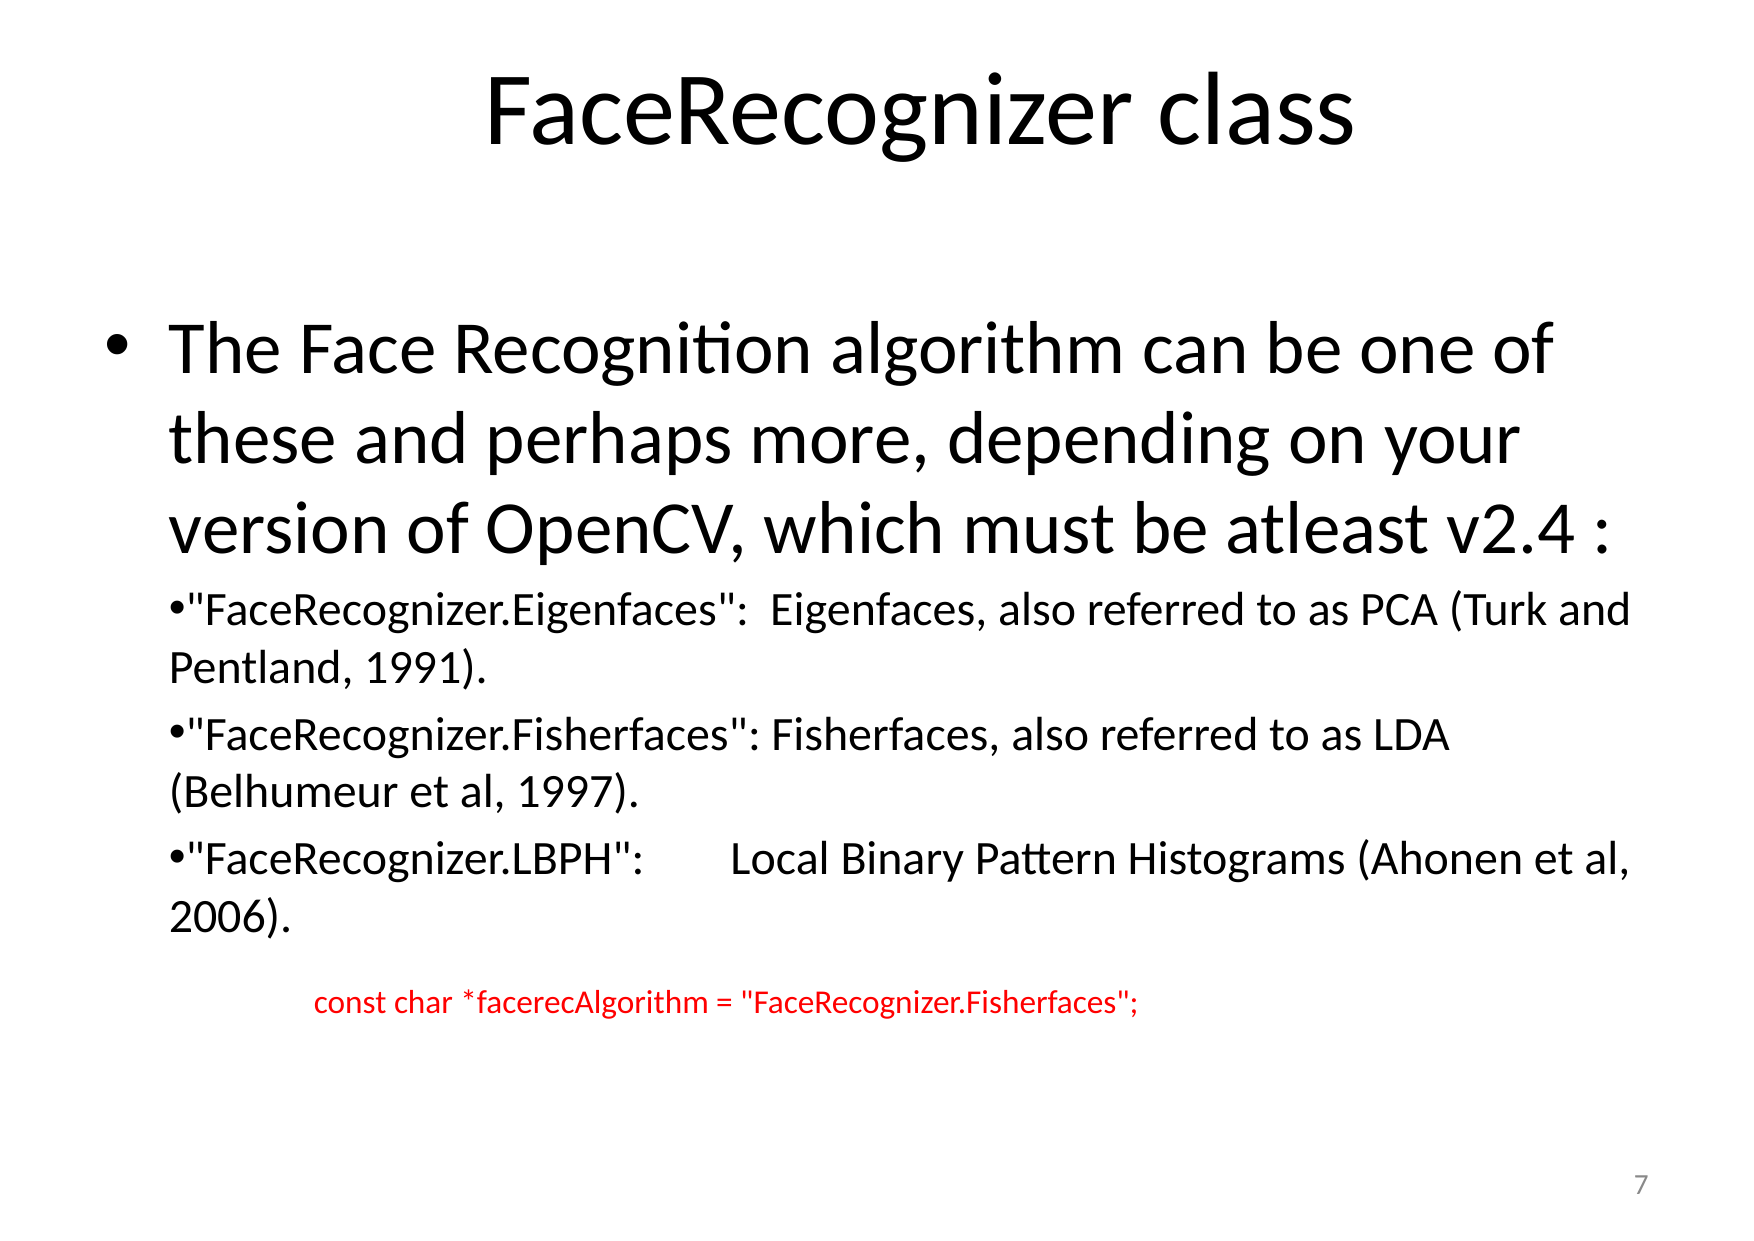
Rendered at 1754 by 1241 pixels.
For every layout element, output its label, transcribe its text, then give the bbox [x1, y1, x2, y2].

title FaceRecognizer class [131, 0, 1710, 207]
slide_number 7 [1256, 1149, 1666, 1216]
list The Face Recognition algorithm can be one of these and perhaps more, depending on your version of OpenCV, which must be atleast v2.4 : "FaceRecognizer.Eigenfaces": Eigenfaces, also referred to as PCA (Turk and Pentland, 1991). "FaceRecognizer.Fisherfaces": Fisherfaces, also referred to as LDA (Belhumeur et al, 1997). "FaceRecognizer.LBPH": Local Binary Pattern Histograms (Ahonen et al, 2006). [87, 289, 1666, 1109]
text_box const char *facerecAlgorithm = "FaceRecognizer.Fisherfaces"; [296, 972, 1484, 1030]
